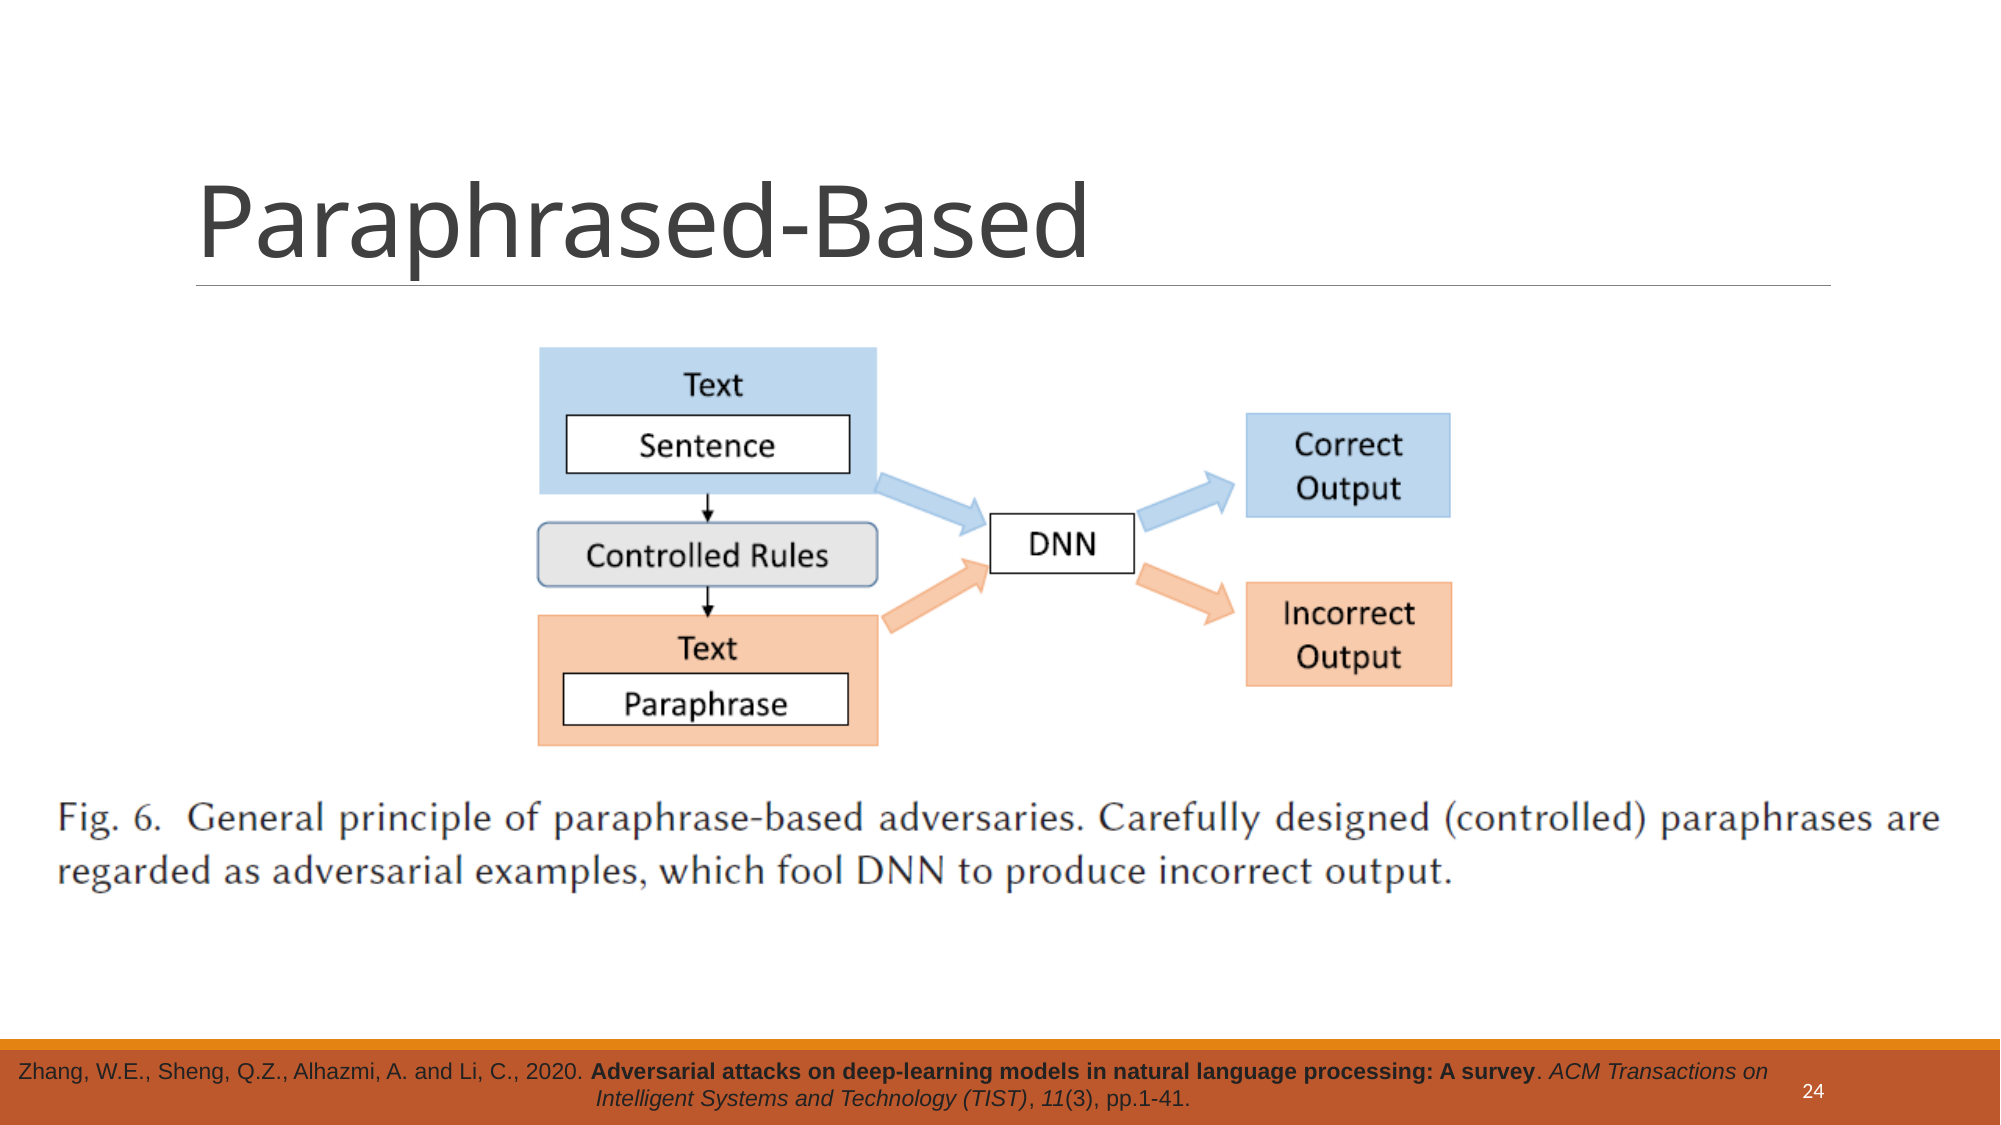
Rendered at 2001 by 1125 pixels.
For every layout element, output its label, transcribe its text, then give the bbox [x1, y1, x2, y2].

slide_number 24 [1624, 1059, 1840, 1120]
picture [54, 334, 1946, 896]
text_box Zhang, W.E., Sheng, Q.Z., Alhazmi, A. and Li, C., 2020. Adversarial attacks on deep-learning models in natural language processing: A survey. ACM Transactions on Intelligent Systems and Technology (TIST), 11(3), pp.1-41. [0, 1048, 1787, 1119]
title Paraphrased-Based [180, 47, 1830, 285]
